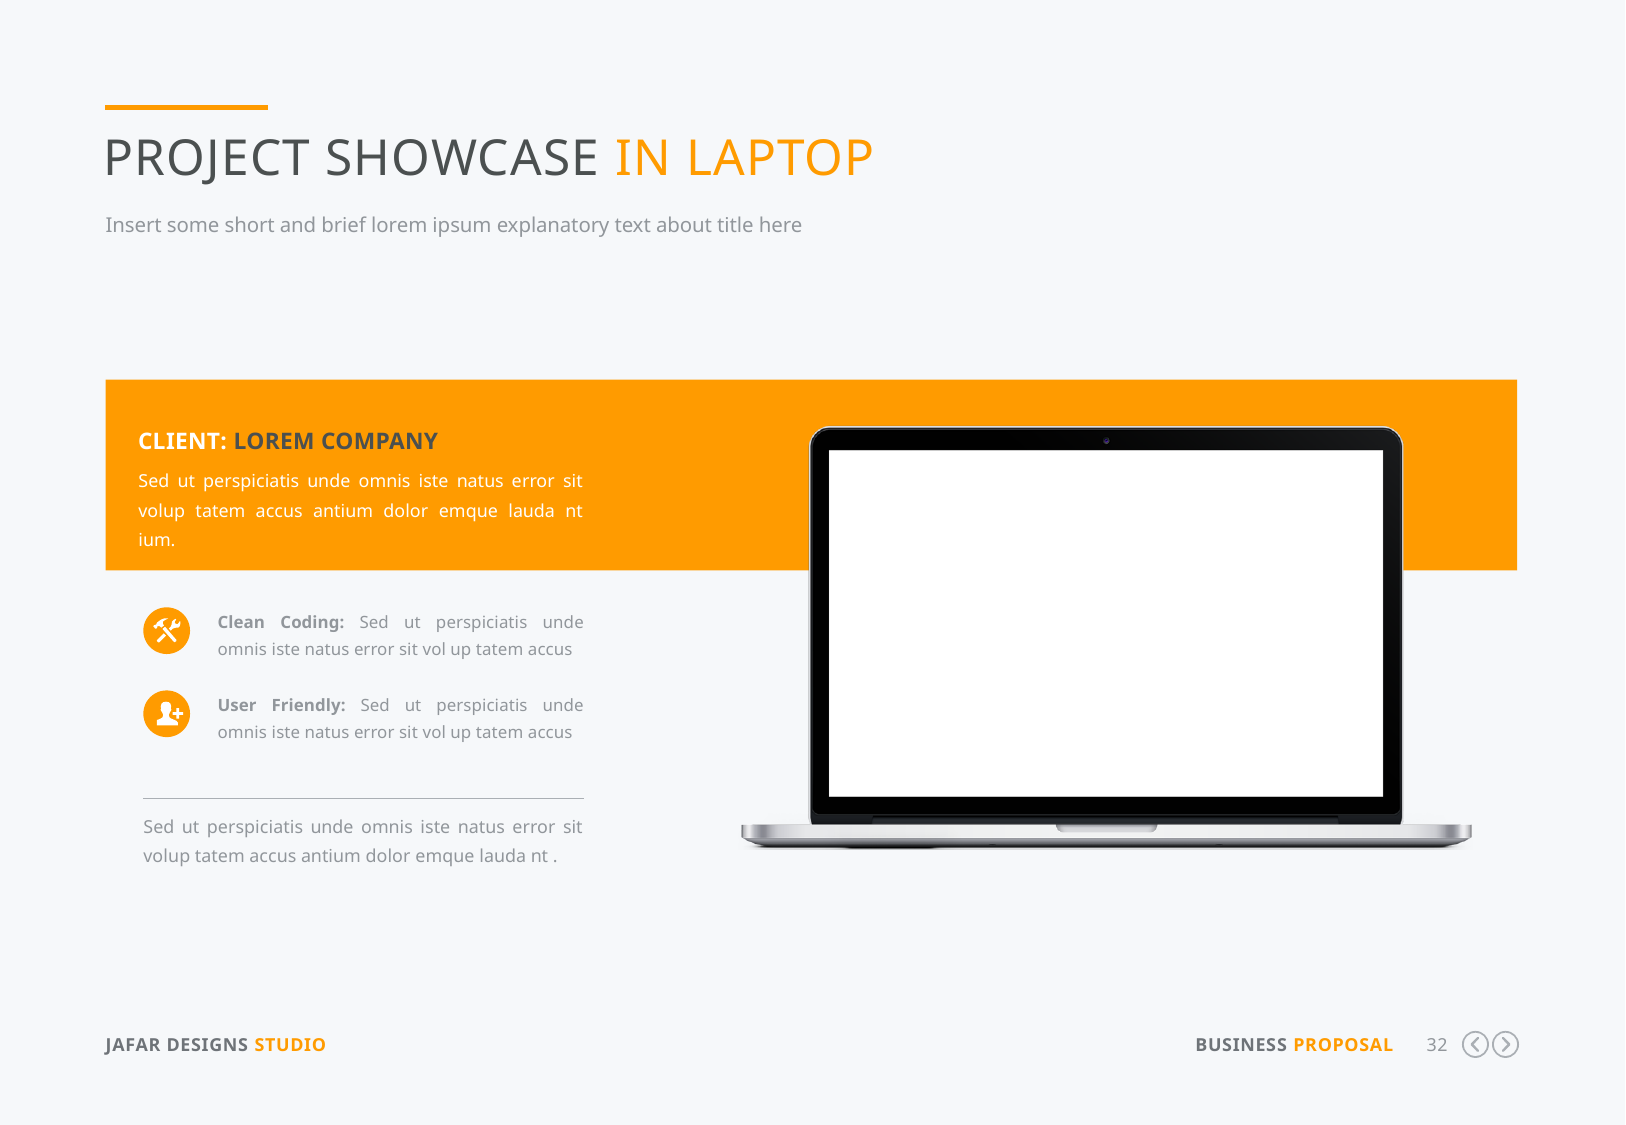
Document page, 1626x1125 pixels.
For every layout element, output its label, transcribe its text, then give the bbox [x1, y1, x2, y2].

text_box User Friendly: Sed ut perspiciatis unde omnis iste natus error sit vol up tatem accus [217, 687, 584, 742]
text_box Sed ut perspiciatis unde omnis iste natus error sit volup tatem accus antium dolor emque lauda nt . [143, 807, 584, 867]
list Insert some short and brief lorem ipsum explanatory text about title here [105, 209, 1519, 241]
picture [738, 423, 1474, 850]
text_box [143, 690, 191, 738]
text_box [104, 379, 1518, 571]
text_box Client: Lorem Company [138, 415, 584, 454]
list project showcase in laptop [103, 125, 1518, 189]
text_box Clean Coding: Sed ut perspiciatis unde omnis iste natus error sit vol up tatem accus [217, 604, 584, 660]
text_box Sed ut perspiciatis unde omnis iste natus error sit volup tatem accus antium dolor emque lauda nt ium. [138, 461, 584, 550]
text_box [143, 607, 191, 655]
